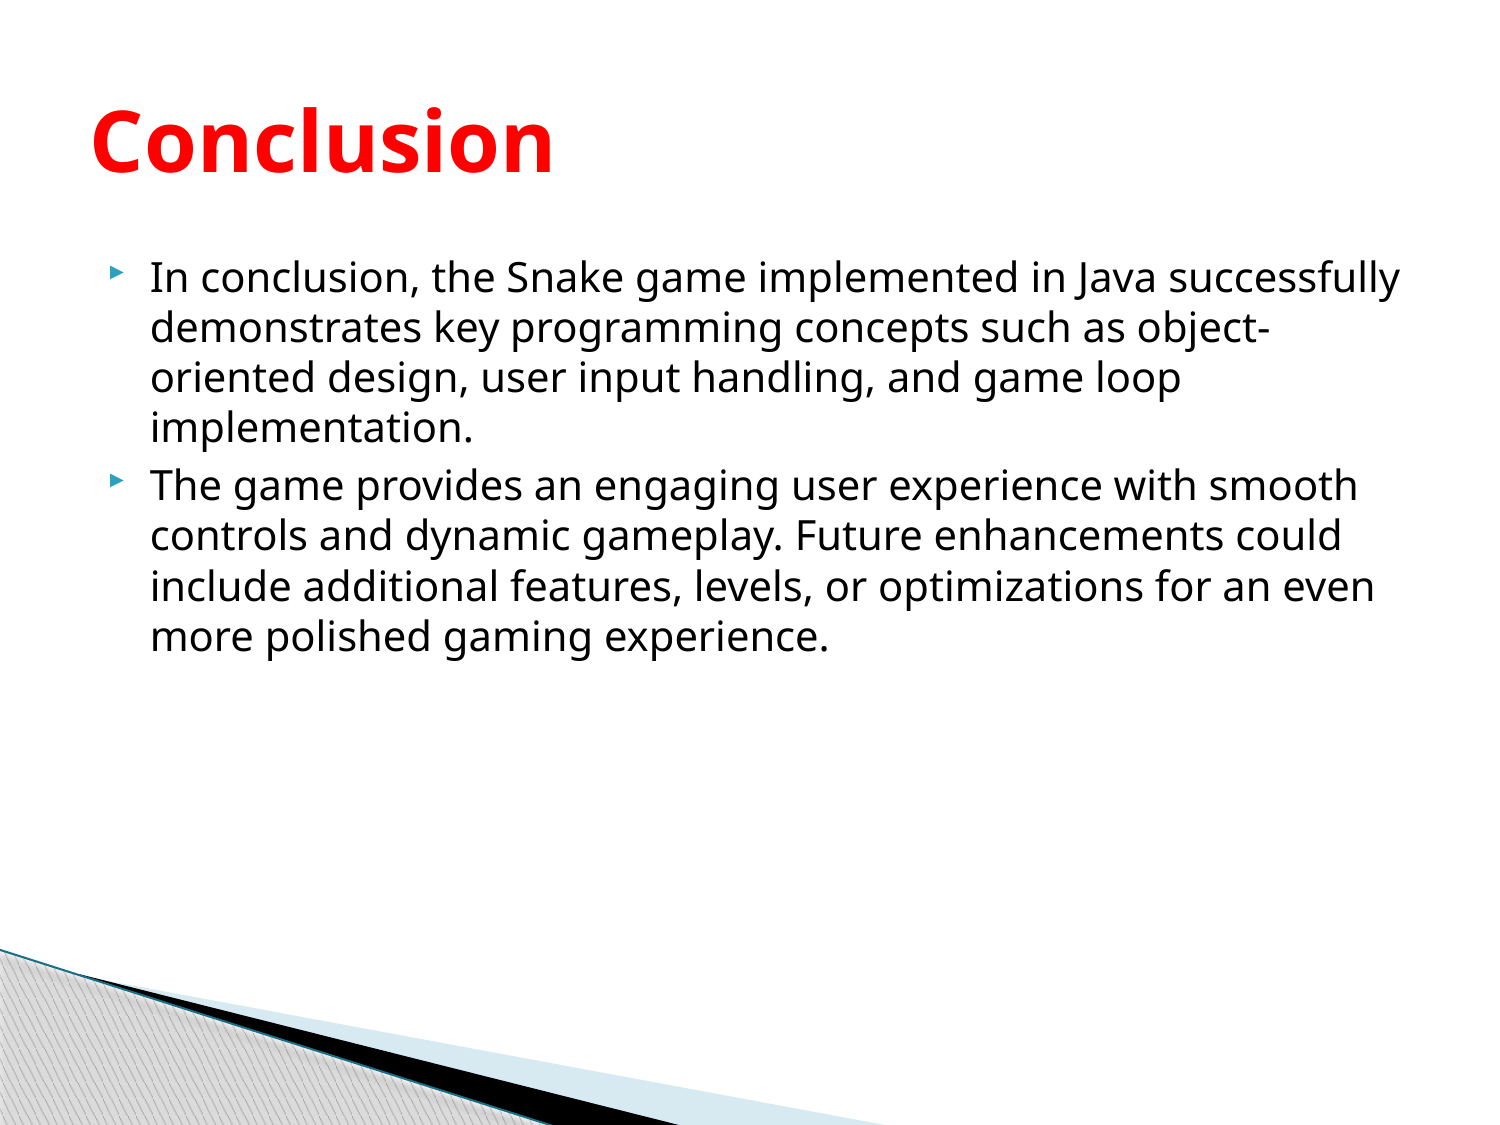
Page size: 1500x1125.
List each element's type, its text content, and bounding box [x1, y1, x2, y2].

title Conclusion [75, 45, 1425, 233]
list In conclusion, the Snake game implemented in Java successfully demonstrates key programming concepts such as object-oriented design, user input handling, and game loop implementation. The game provides an engaging user experience with smooth controls and dynamic gameplay. Future enhancements could include additional features, levels, or optimizations for an even more polished gaming experience. [75, 243, 1425, 986]
